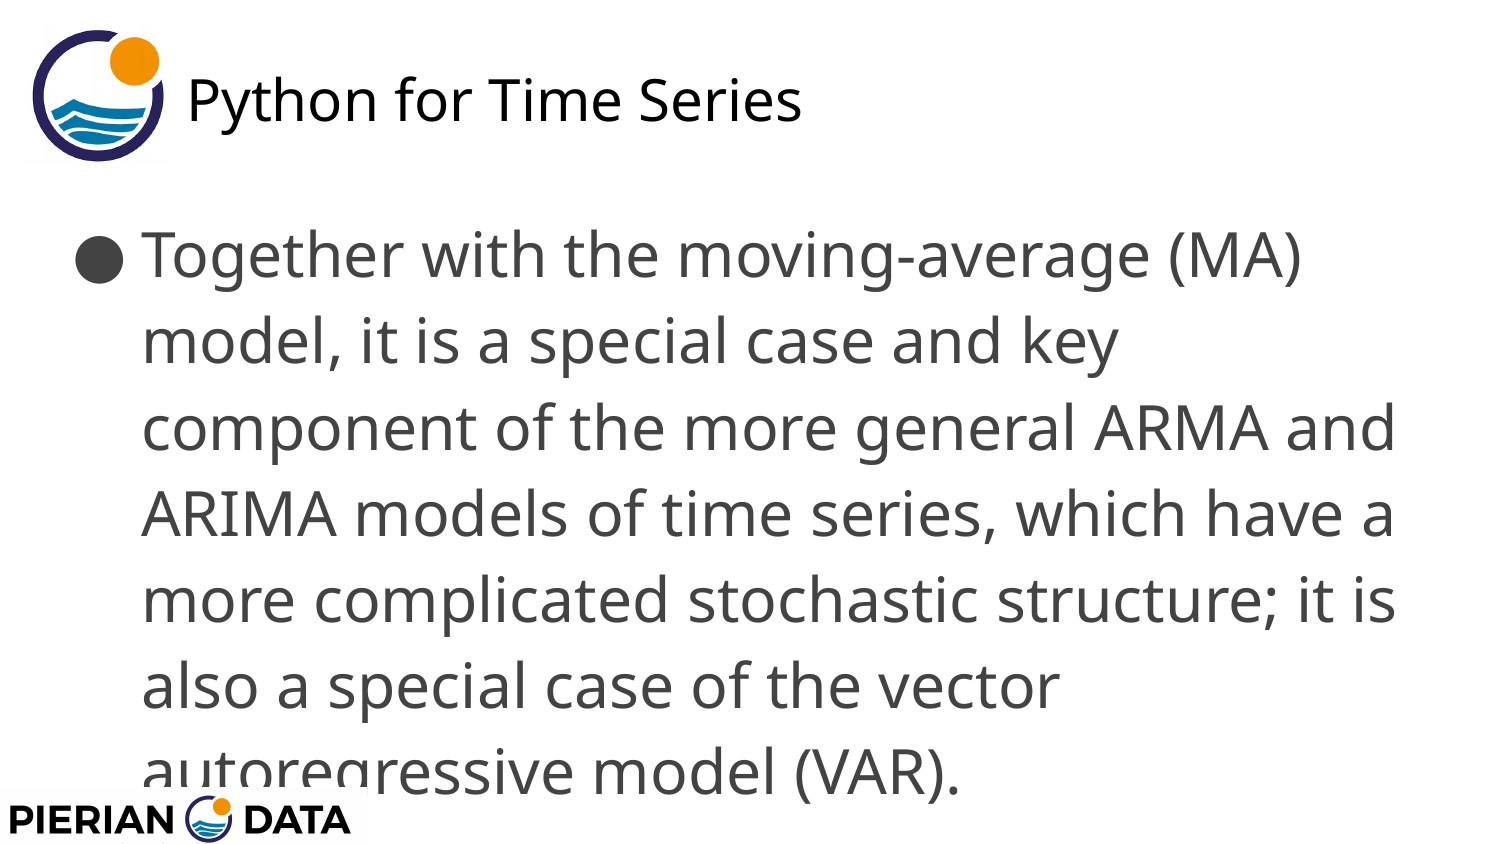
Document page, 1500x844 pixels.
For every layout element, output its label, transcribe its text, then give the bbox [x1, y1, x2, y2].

title Python for Time Series [176, 48, 1449, 143]
picture [24, 24, 172, 167]
list Together with the moving-average (MA) model, it is a special case and key component of the more general ARMA and ARIMA models of time series, which have a more complicated stochastic structure; it is also a special case of the vector autoregressive model (VAR). [51, 189, 1449, 750]
picture [0, 787, 368, 844]
